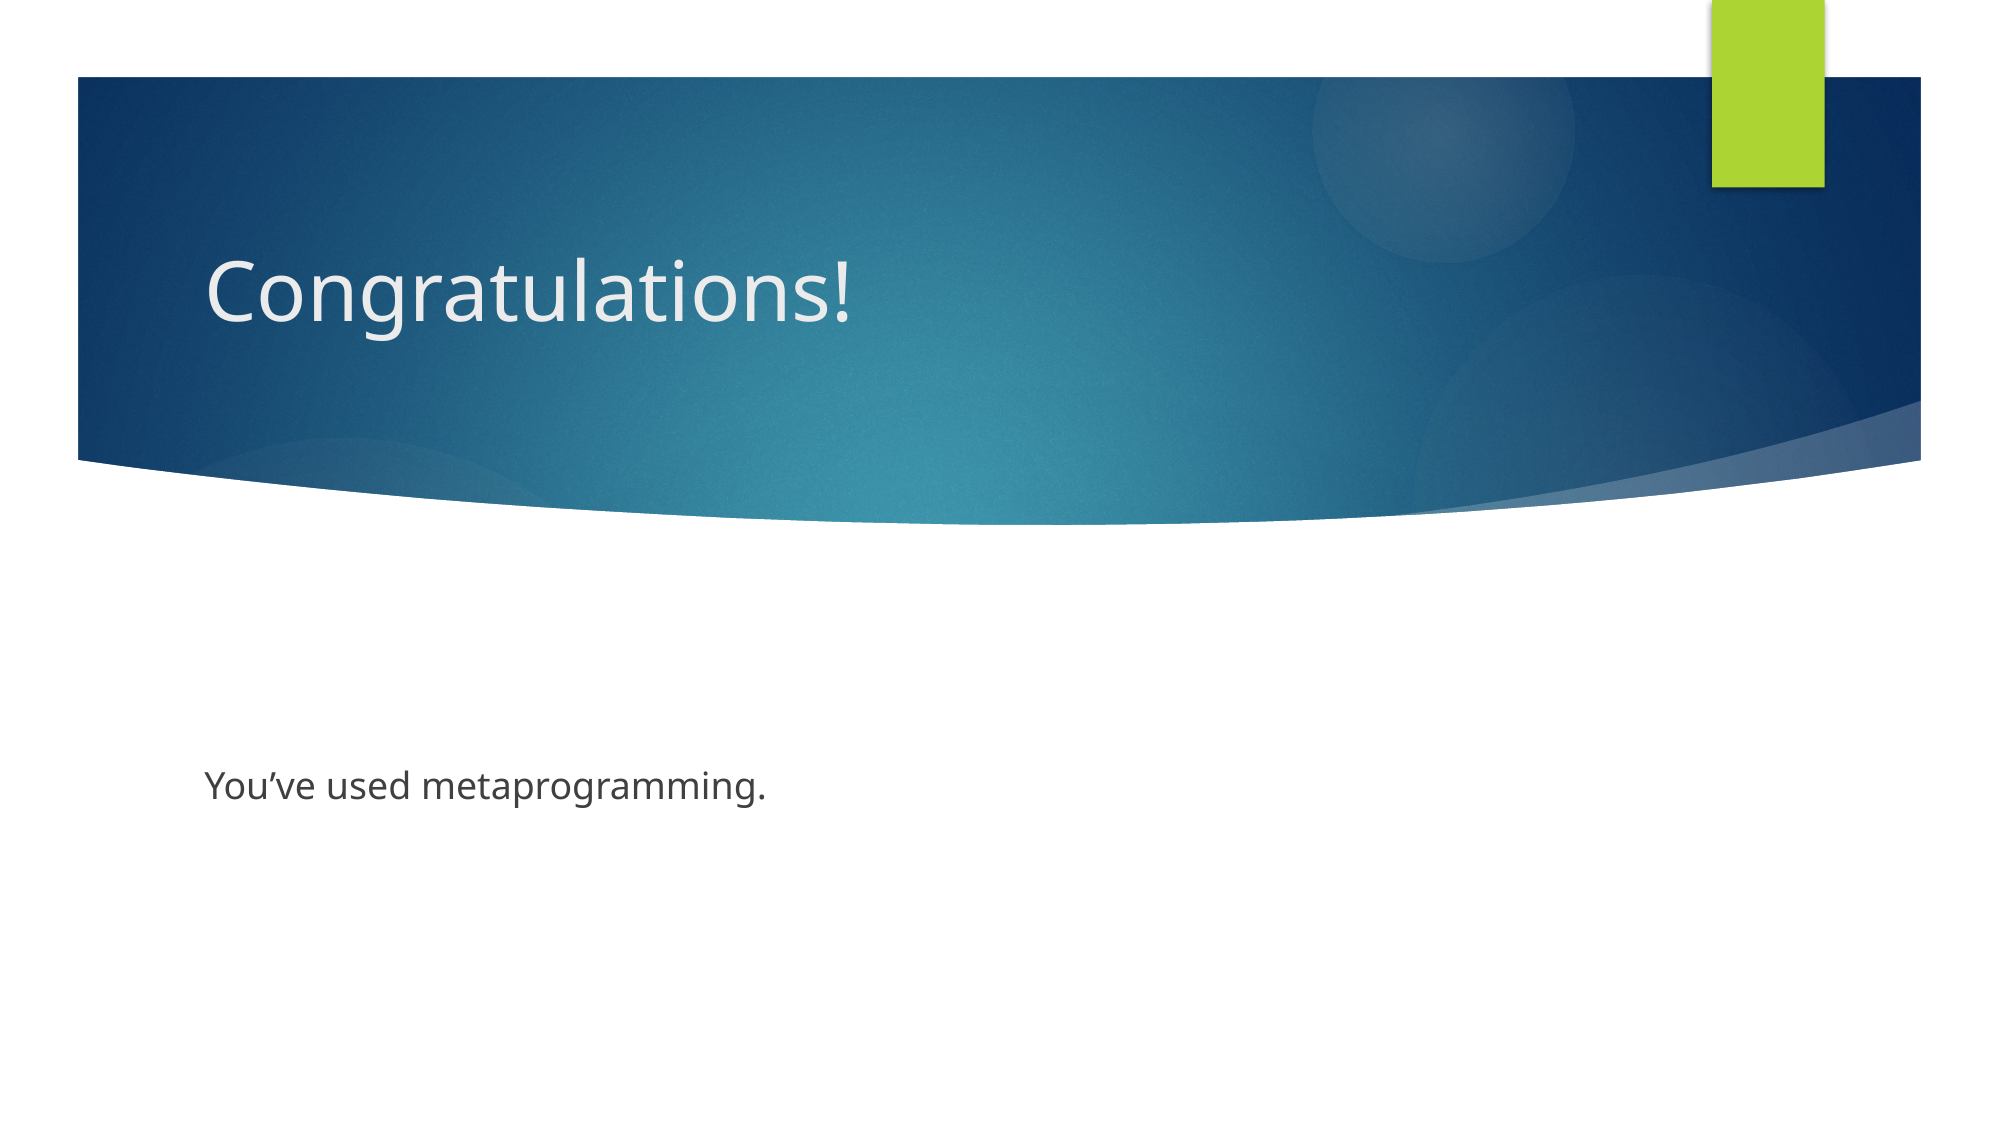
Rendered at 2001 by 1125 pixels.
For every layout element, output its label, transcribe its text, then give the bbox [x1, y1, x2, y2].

title Congratulations! [189, 174, 1638, 401]
list You’ve used metaprogramming. [189, 581, 1638, 988]
